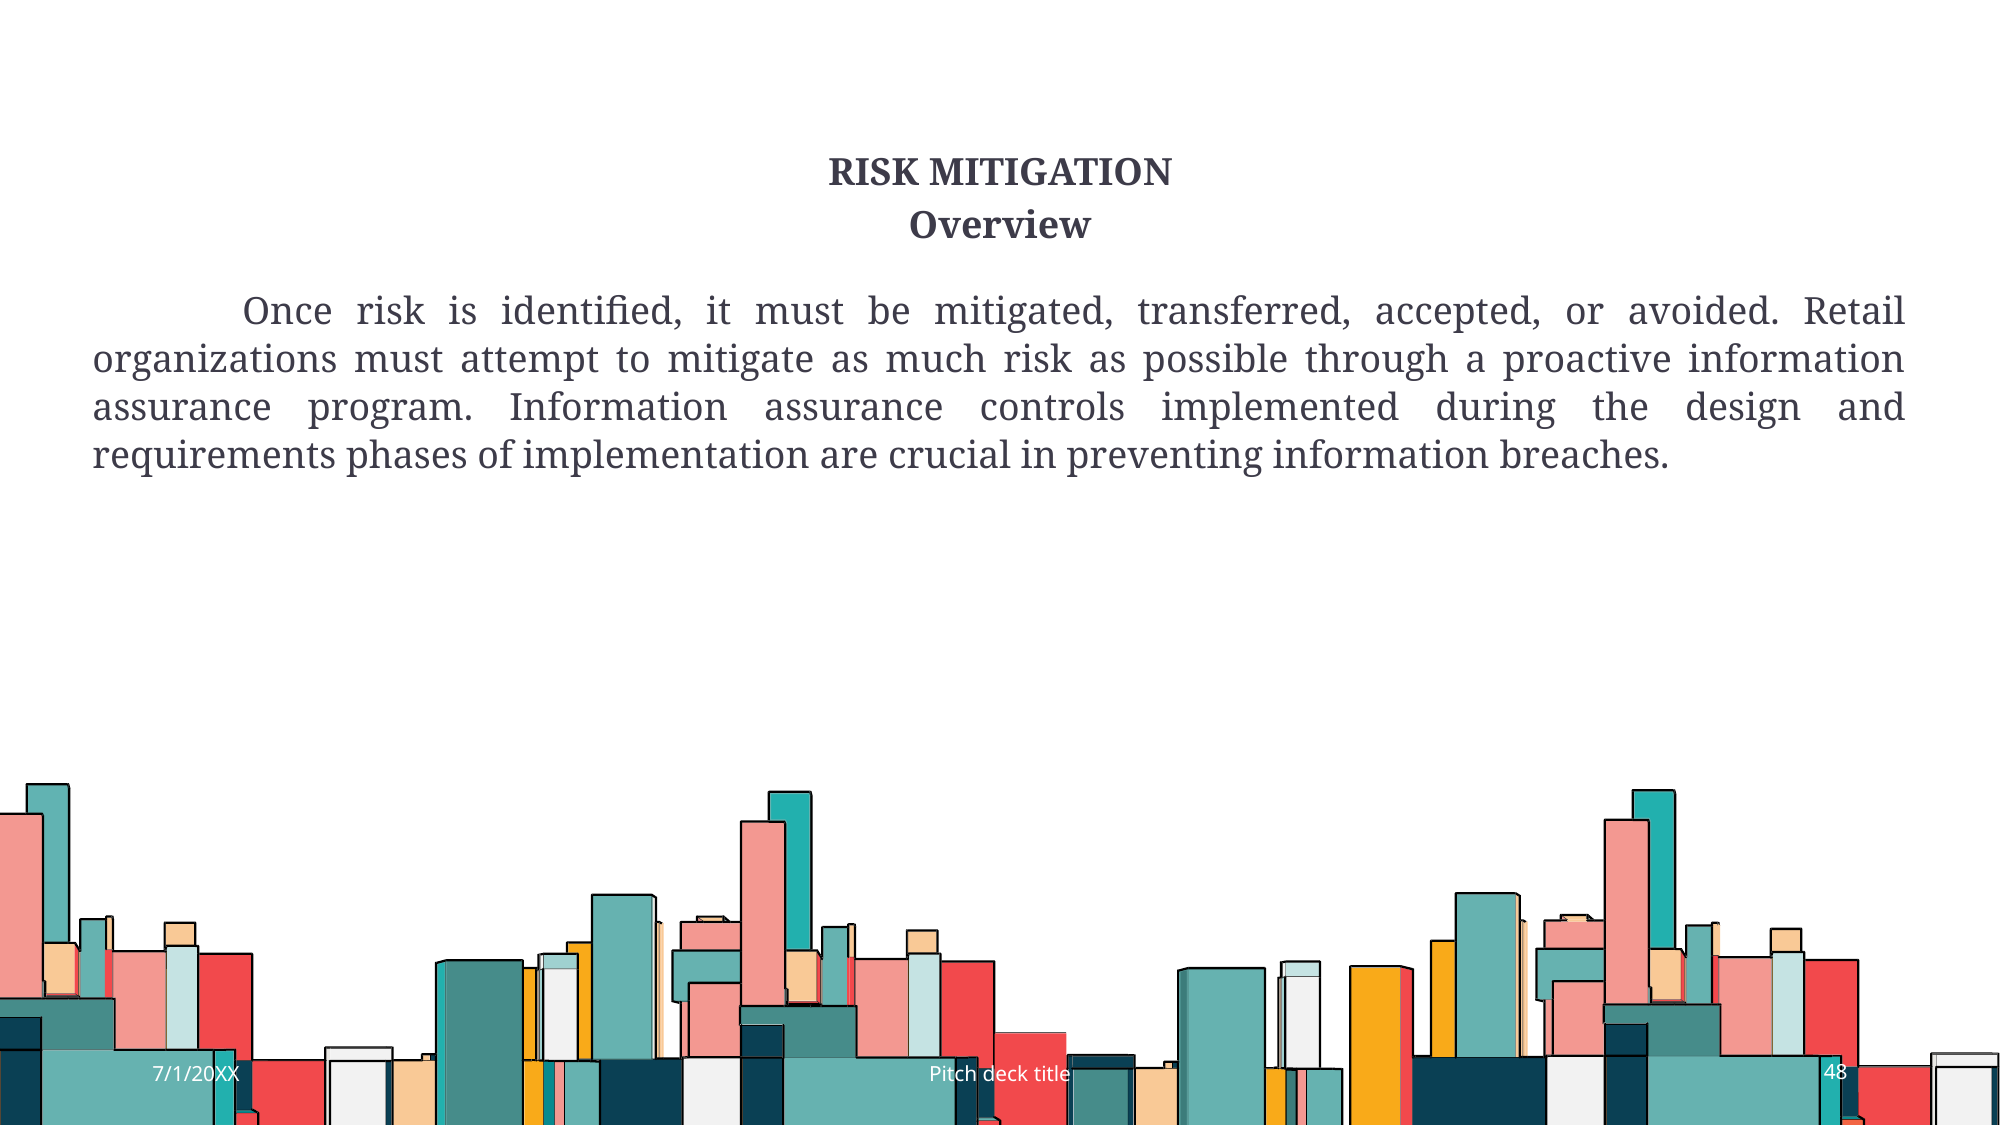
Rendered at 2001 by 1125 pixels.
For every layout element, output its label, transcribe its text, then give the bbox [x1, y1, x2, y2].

footer Pitch deck title [662, 1042, 1338, 1103]
slide_number 48 [1412, 1042, 1863, 1103]
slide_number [137, 1042, 588, 1103]
title Risk Mitigation [154, 60, 1847, 190]
list Overview Once risk is identified, it must be mitigated, transferred, accepted, or avoided. Retail organizations must attempt to mitigate as much risk as possible through a proactive information assurance program. Information assurance controls implemented during the design and requirements phases of implementation are crucial in preventing information breaches. [77, 190, 1923, 808]
